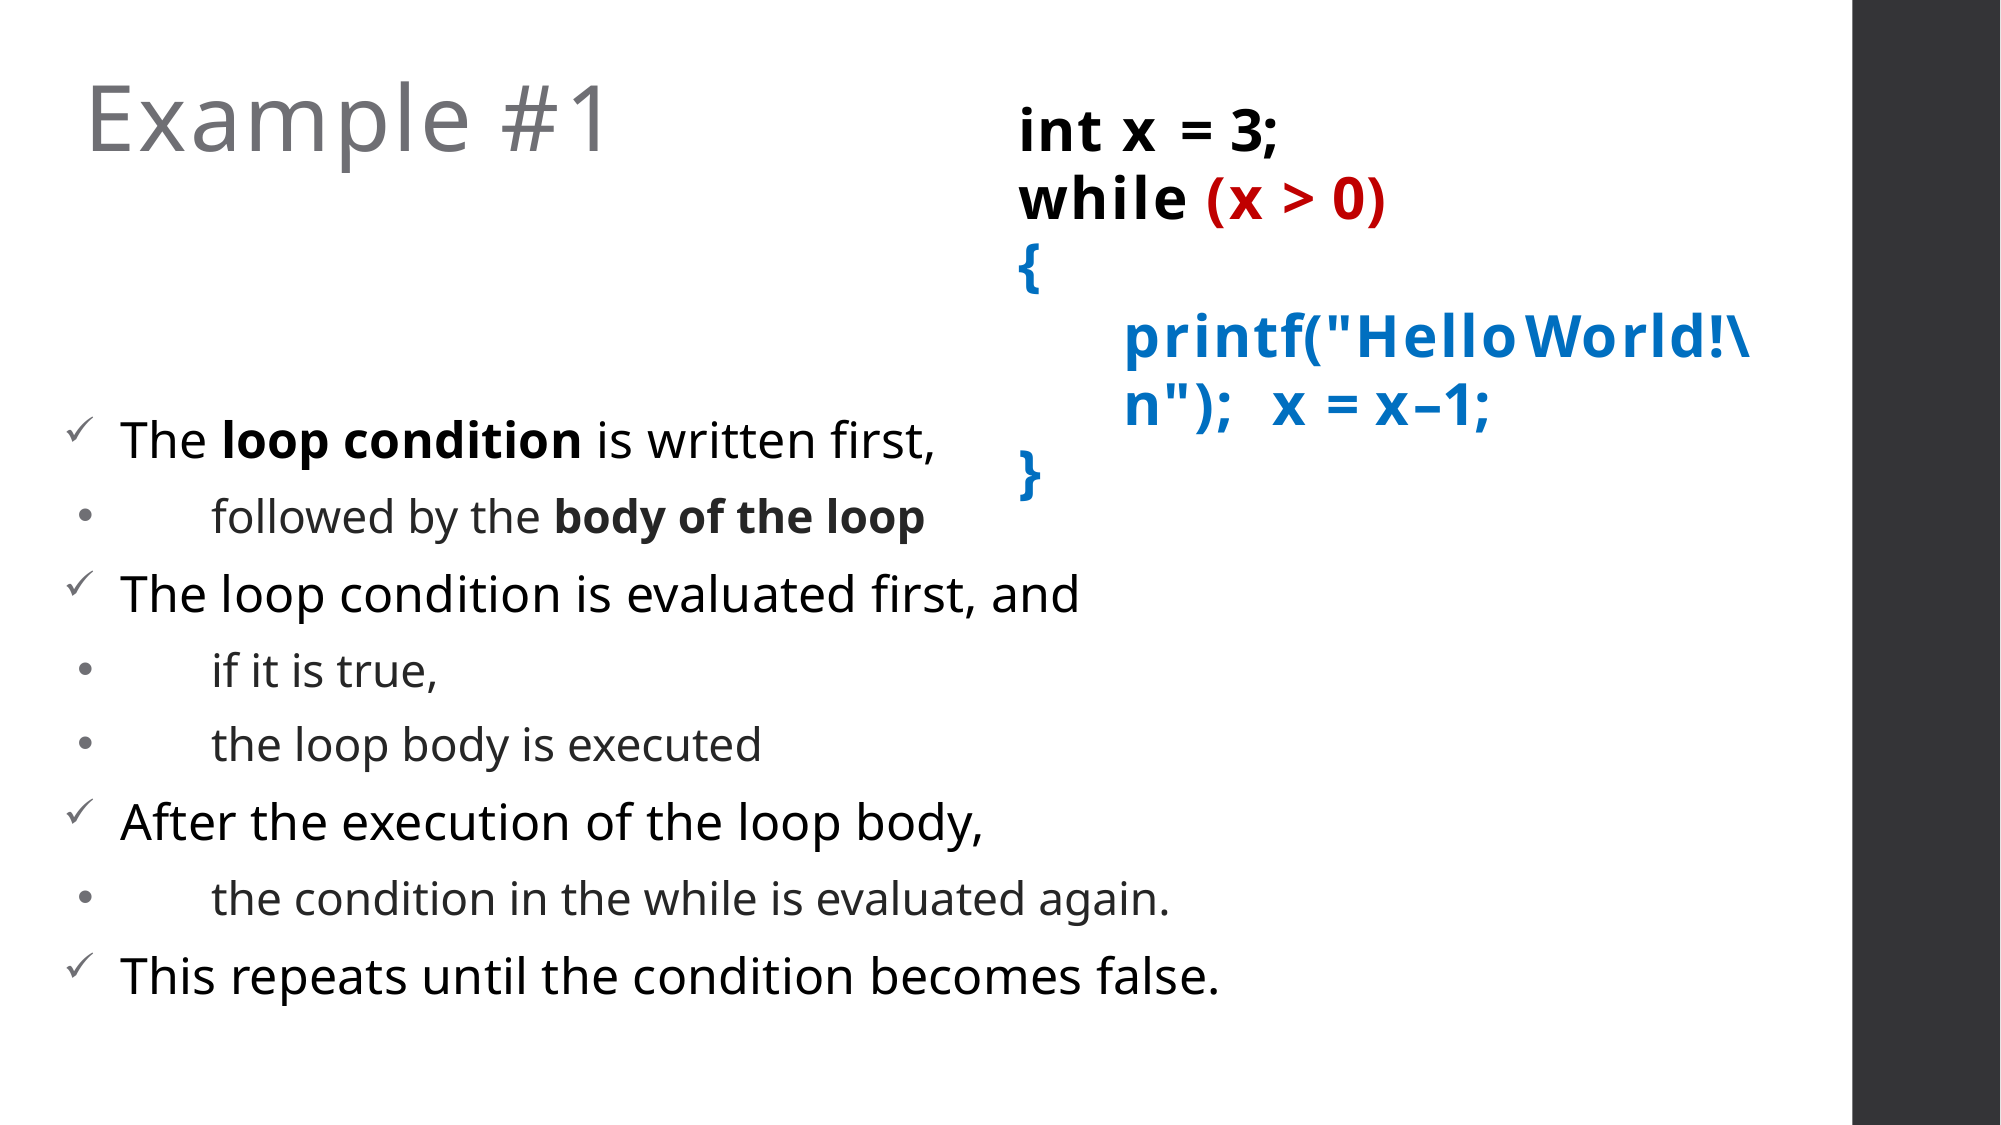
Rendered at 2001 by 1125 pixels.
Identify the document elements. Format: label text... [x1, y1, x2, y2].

title Example #1 [69, 61, 1795, 179]
list The loop condition is written first, followed by the body of the loop The loop condition is evaluated first, and if it is true, the loop body is executed After the execution of the loop body, the condition in the while is evaluated again. This repeats until the condition becomes false. [48, 388, 1591, 1020]
text_box int x = 3; while (x > 0) { printf("HelloWorld!\n"); x = x–1; } [1016, 88, 1829, 504]
